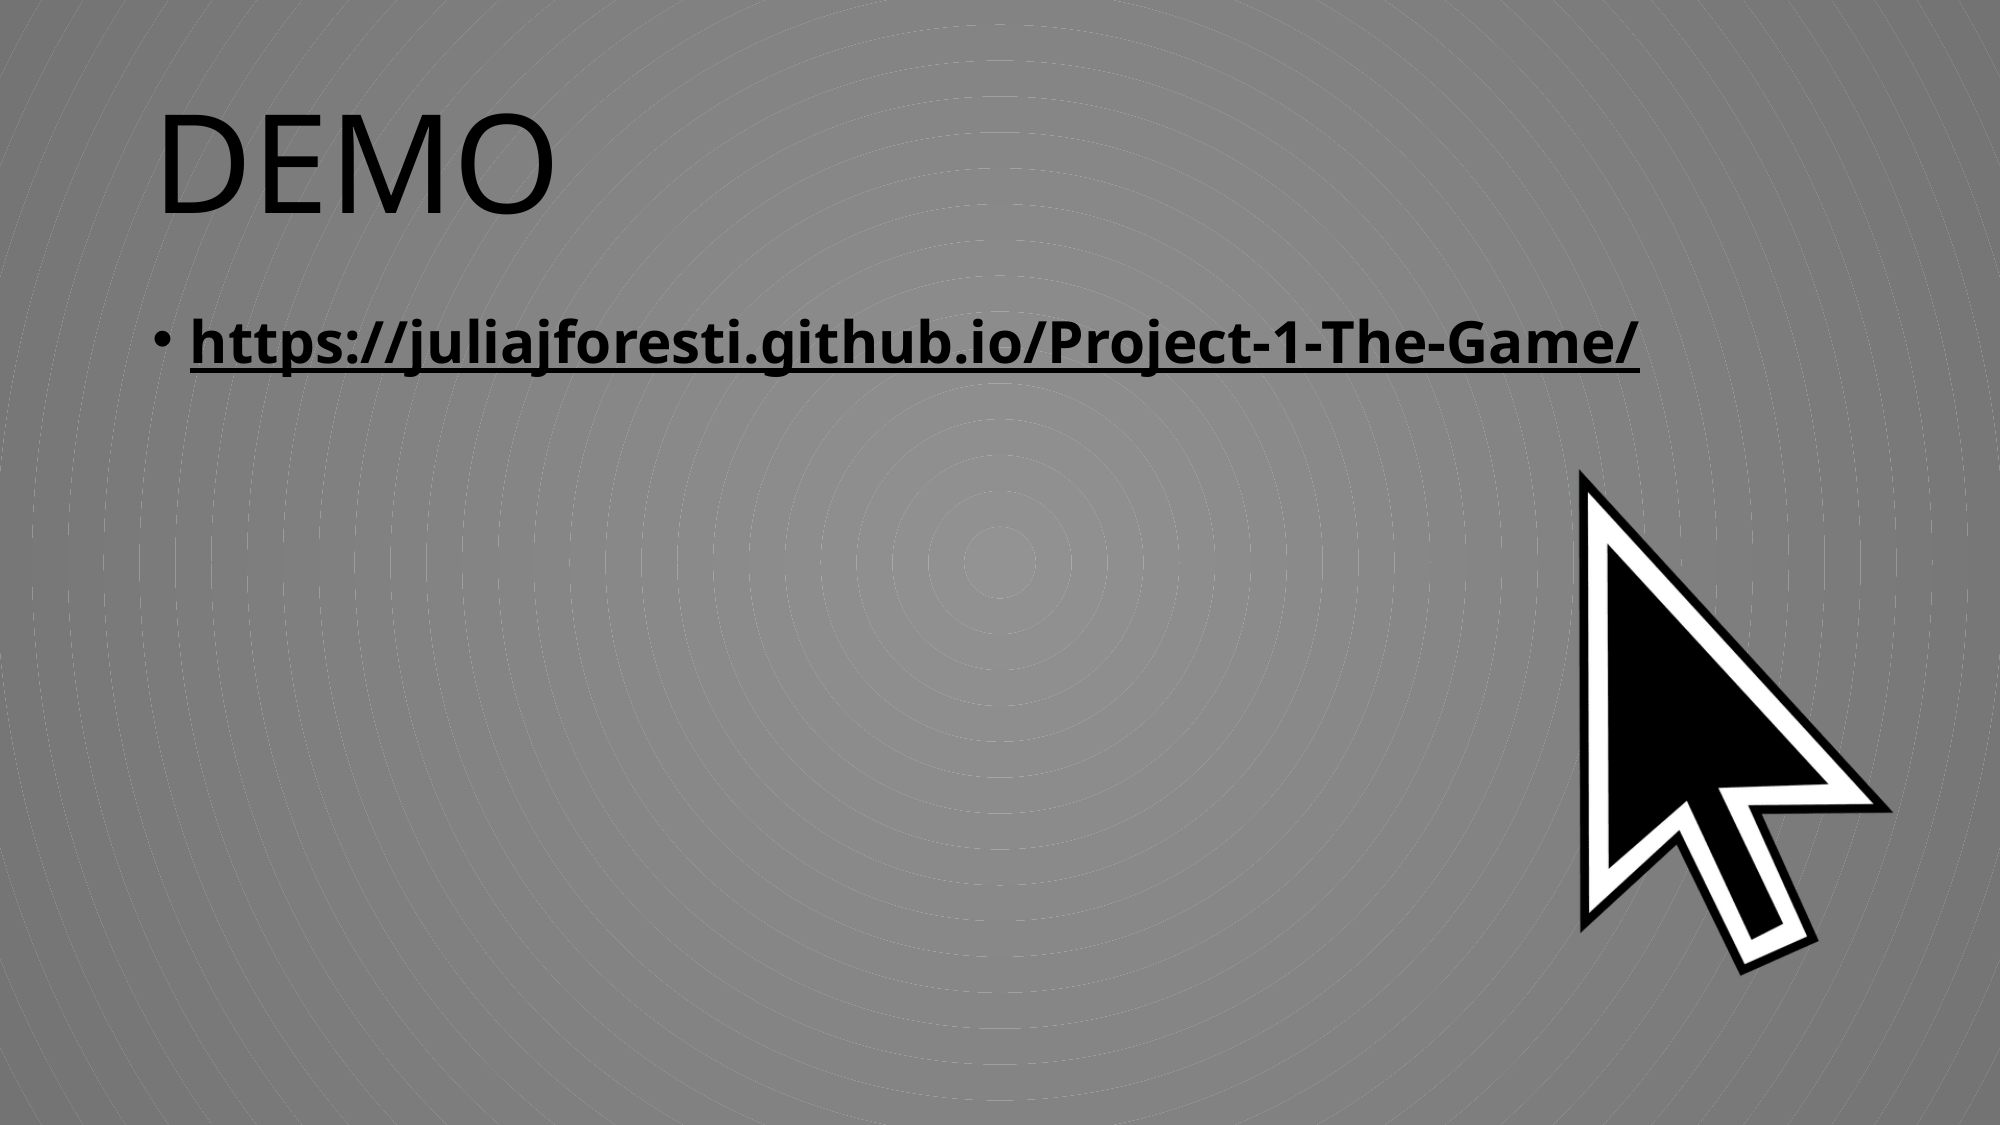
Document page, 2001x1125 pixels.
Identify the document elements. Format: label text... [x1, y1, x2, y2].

picture [1466, 457, 2000, 991]
title DEMO [137, 59, 1863, 278]
list https://juliajforesti.github.io/Project-1-The-Game/ [137, 299, 1863, 1014]
